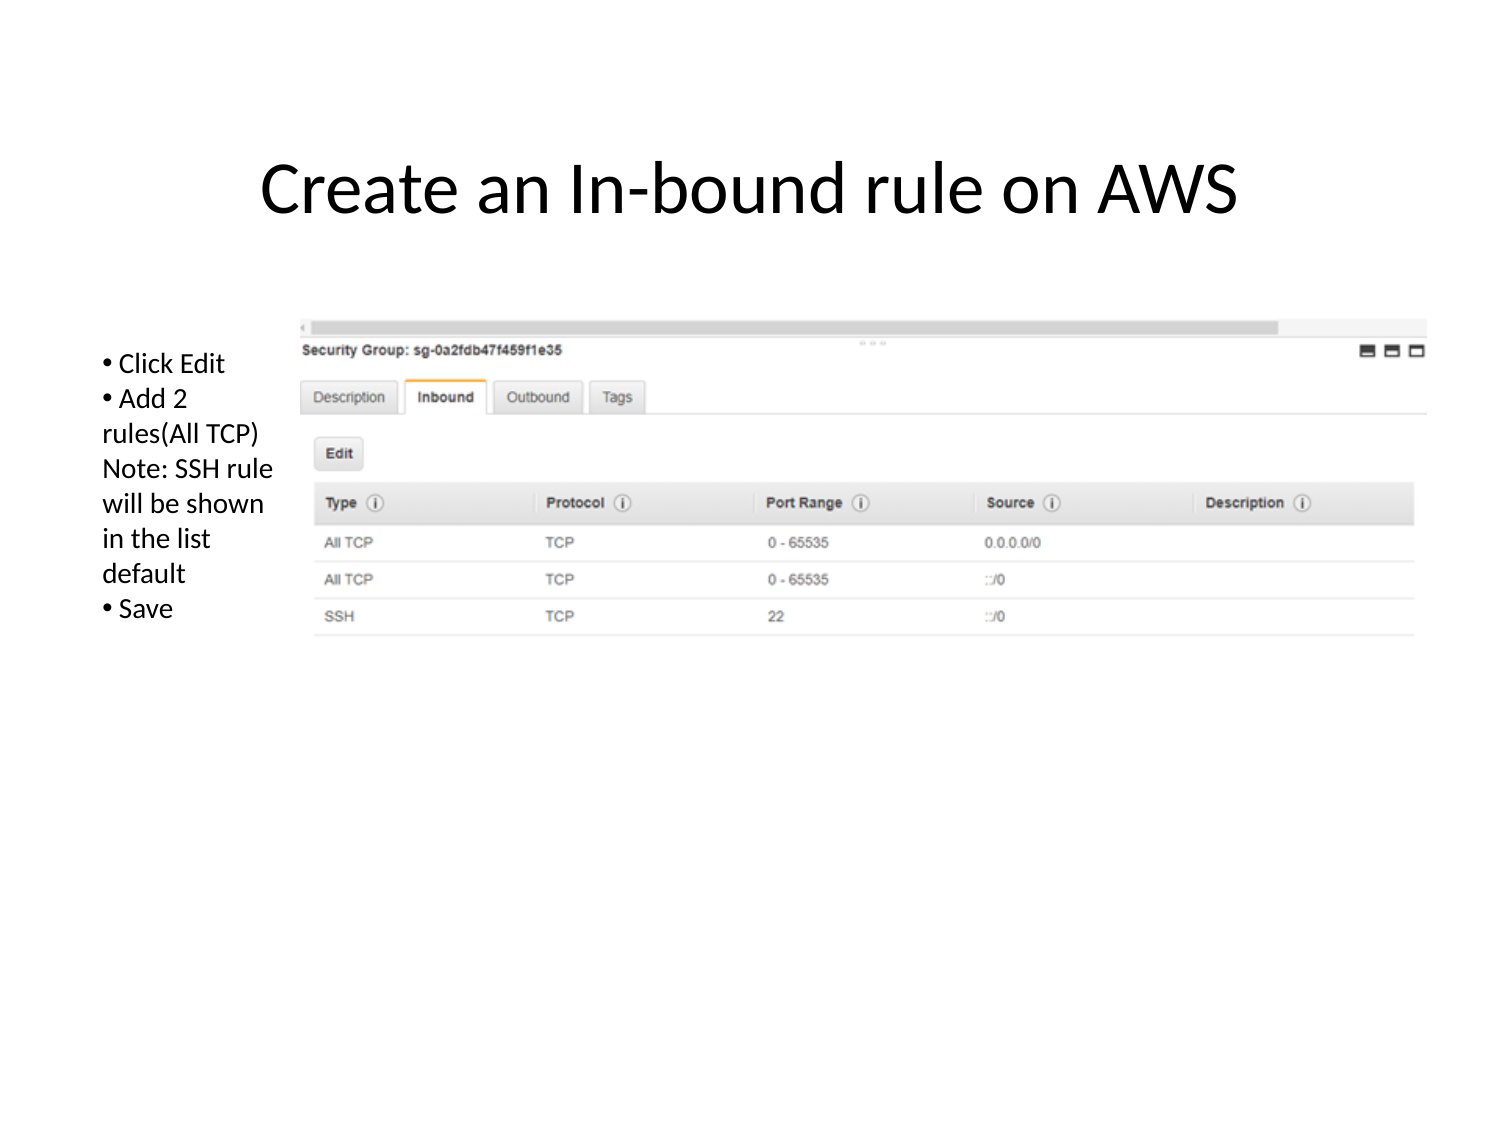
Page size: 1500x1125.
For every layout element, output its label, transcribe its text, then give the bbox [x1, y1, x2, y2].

title Create an In-bound rule on AWS [75, 45, 1425, 233]
text_box Click Edit Add 2 rules(All TCP) Note: SSH rule will be shown in the list default Save [87, 337, 296, 702]
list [299, 299, 1427, 697]
